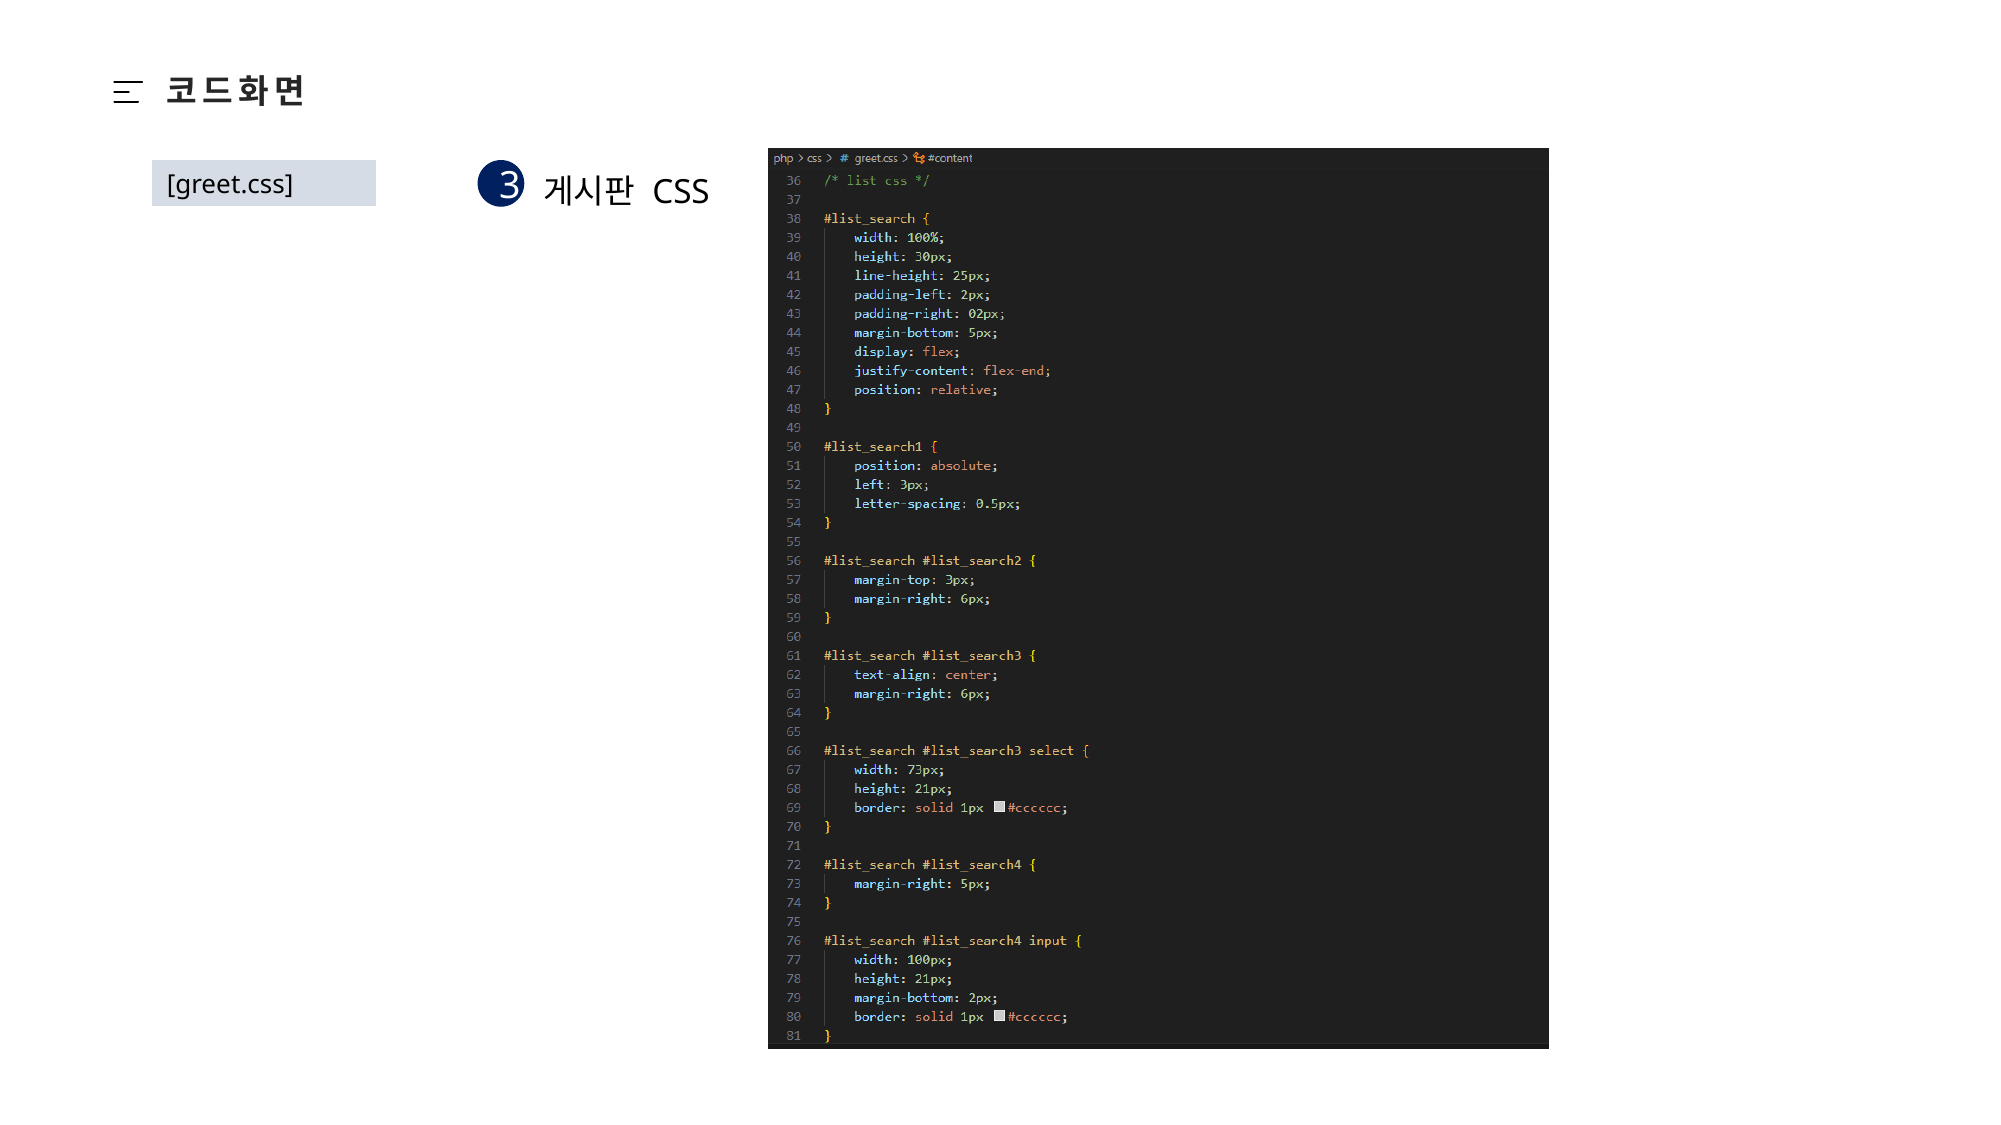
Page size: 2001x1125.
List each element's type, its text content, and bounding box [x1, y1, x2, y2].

picture [768, 148, 1549, 1049]
text_box 3 [476, 159, 526, 208]
text_box 게시판 CSS [528, 142, 778, 218]
picture [111, 74, 145, 109]
text_box [greet.css] [152, 160, 376, 206]
text_box 코드화면 [151, 63, 408, 118]
